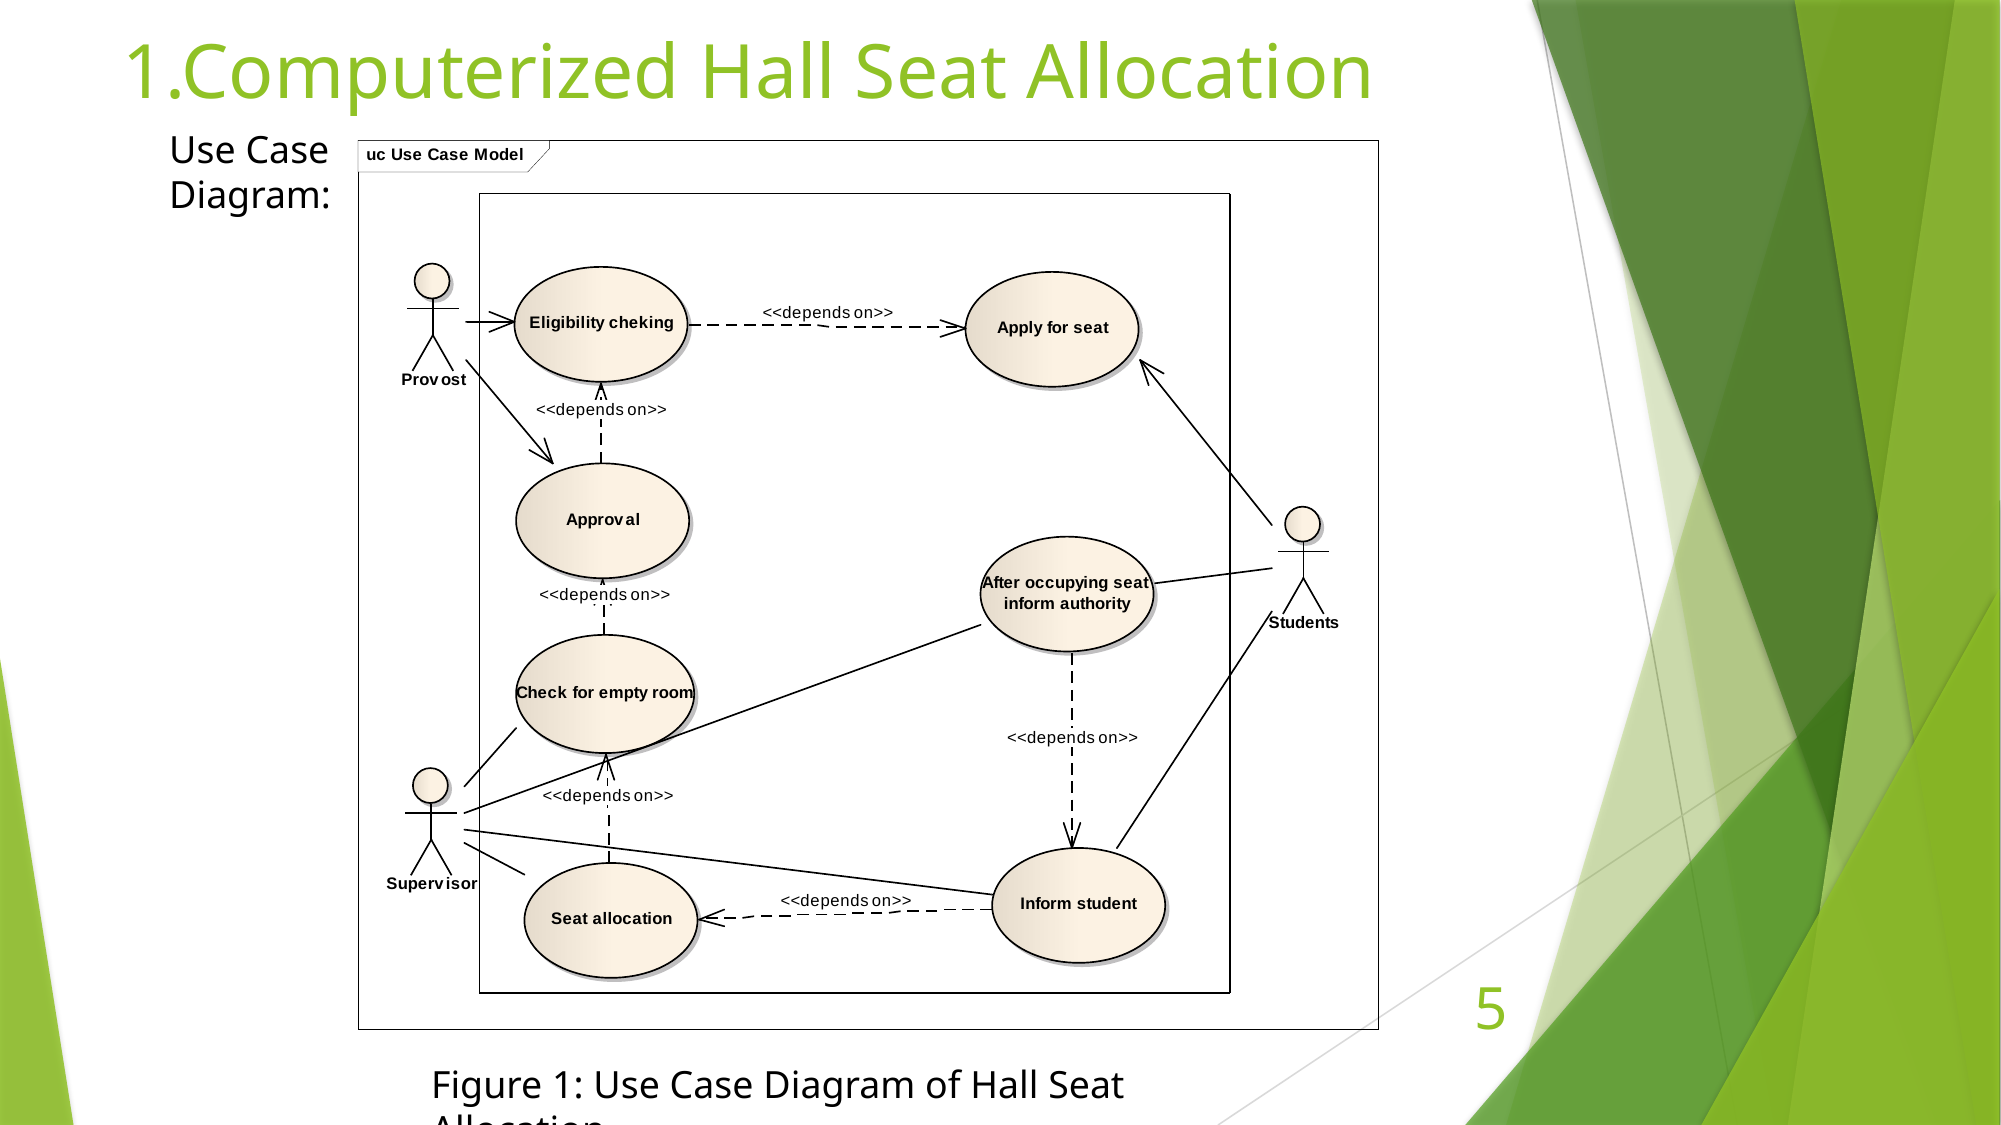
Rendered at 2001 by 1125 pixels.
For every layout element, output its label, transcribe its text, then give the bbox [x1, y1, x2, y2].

text_box Use Case Diagram: [154, 118, 353, 224]
slide_number 5 [1410, 980, 1523, 1041]
title 1.Computerized Hall Seat Allocation [107, 15, 1518, 233]
picture [352, 134, 1384, 1035]
text_box Figure 1: Use Case Diagram of Hall Seat Allocation [416, 1053, 1302, 1125]
